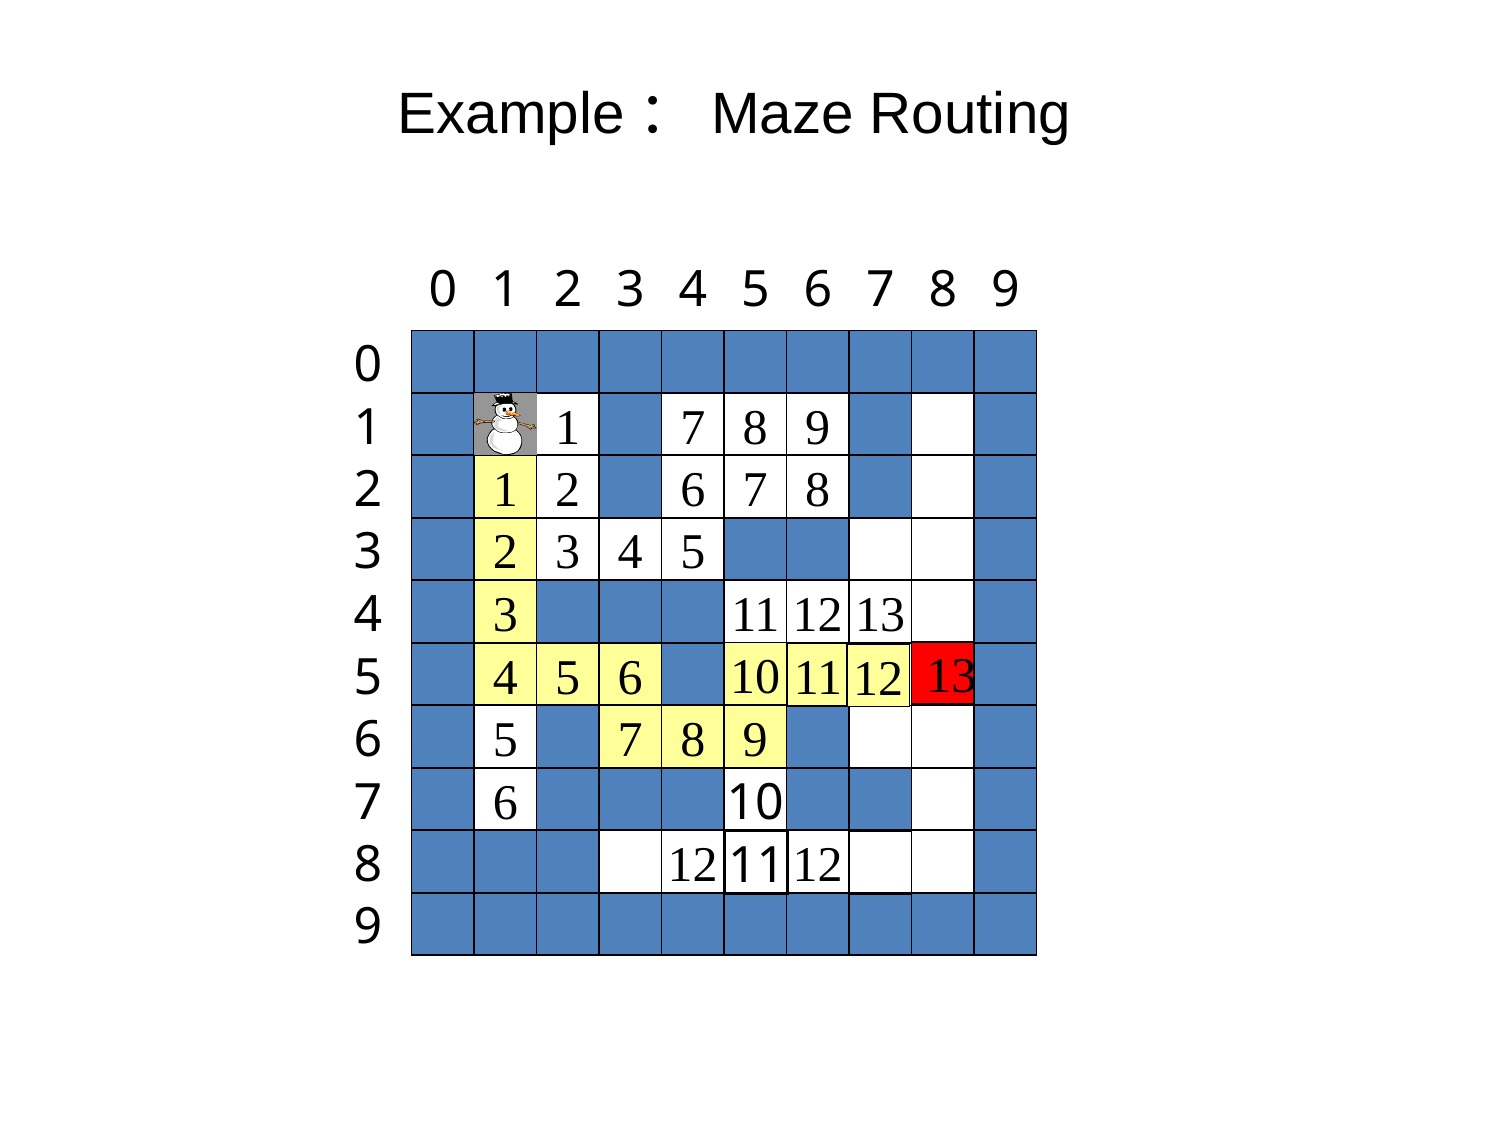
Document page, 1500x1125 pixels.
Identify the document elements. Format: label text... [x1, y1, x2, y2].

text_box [336, 255, 1037, 956]
text_box Example：Maze Routing [59, 16, 1410, 204]
